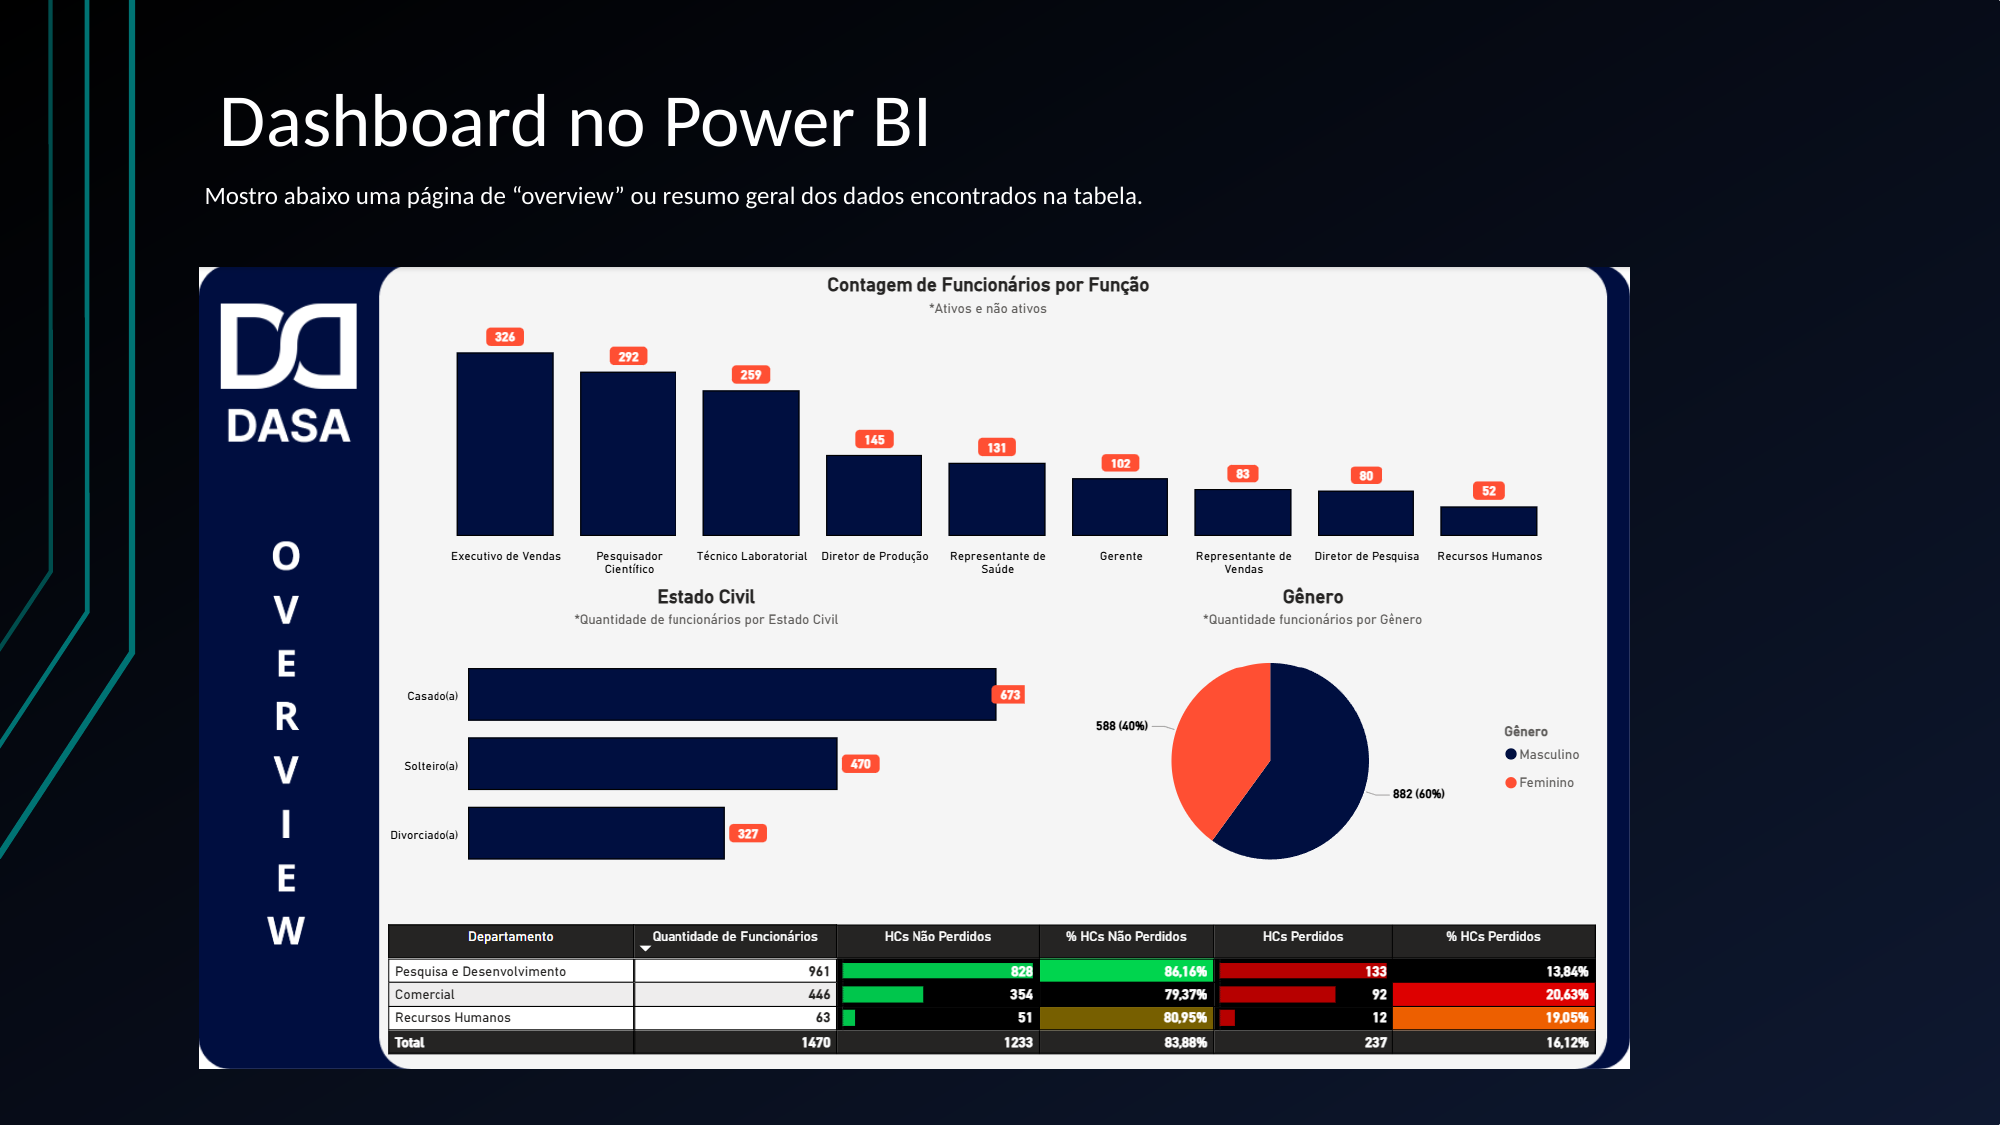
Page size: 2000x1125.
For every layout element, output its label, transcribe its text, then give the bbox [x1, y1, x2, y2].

text_box Mostro abaixo uma página de “overview” ou resumo geral dos dados encontrados na tabela. [184, 173, 1942, 221]
title Dashboard no Power BI [199, 45, 1900, 173]
picture [199, 266, 1630, 1070]
